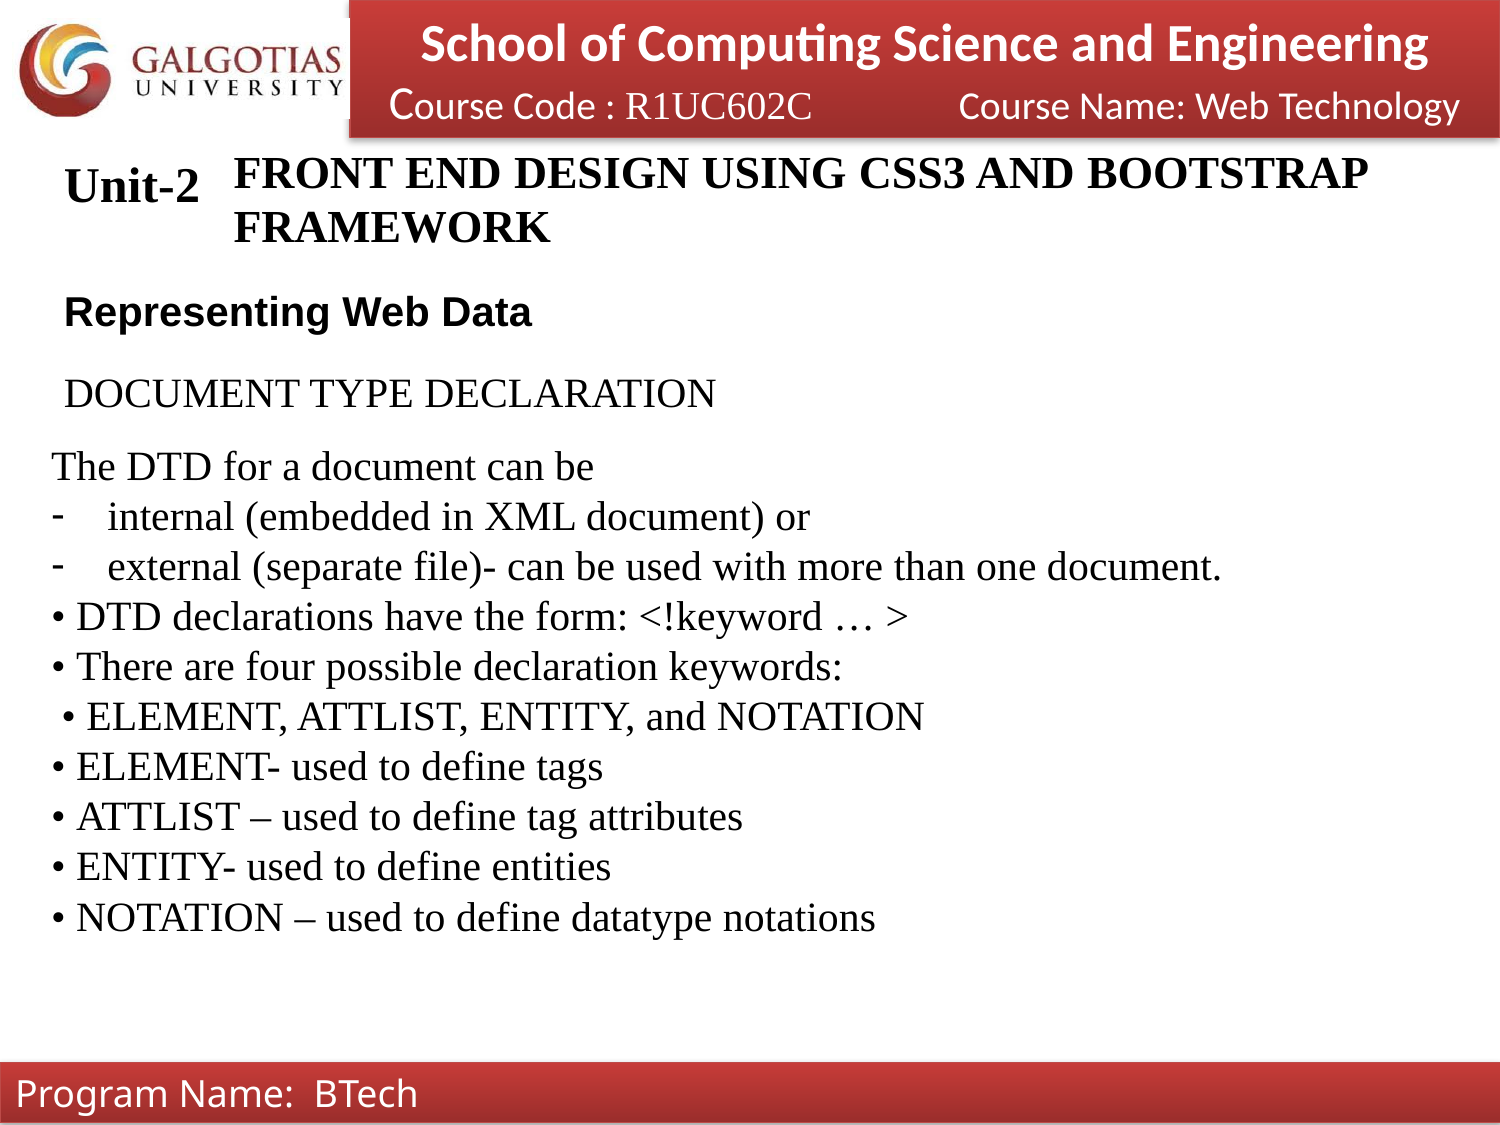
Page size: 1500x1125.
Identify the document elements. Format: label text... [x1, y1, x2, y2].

picture [12, 18, 351, 120]
title School of Computing Science and Engineering Course Code : R1UC602C Course Name: Web Technology [350, 0, 1500, 138]
text_box Program Name: BTech [0, 1062, 1500, 1123]
text_box FRONT END DESIGN USING CSS3 AND BOOTSTRAP FRAMEWORK [218, 134, 1382, 260]
text_box Unit-2 [49, 145, 218, 220]
text_box Representing Web Data [49, 277, 814, 342]
text_box DOCUMENT TYPE DECLARATION [49, 358, 1433, 424]
text_box The DTD for a document can be internal (embedded in XML document) or external (separate file)- can be used with more than one document. • DTD declarations have the form: <!keyword … > • There are four possible declaration keywords: • ELEMENT, ATTLIST, ENTITY, and NOTATION • ELEMENT- used to define tags • ATTLIST – used to define tag attributes • ENTITY- used to define entities • NOTATION – used to define datatype notations [36, 431, 1446, 947]
